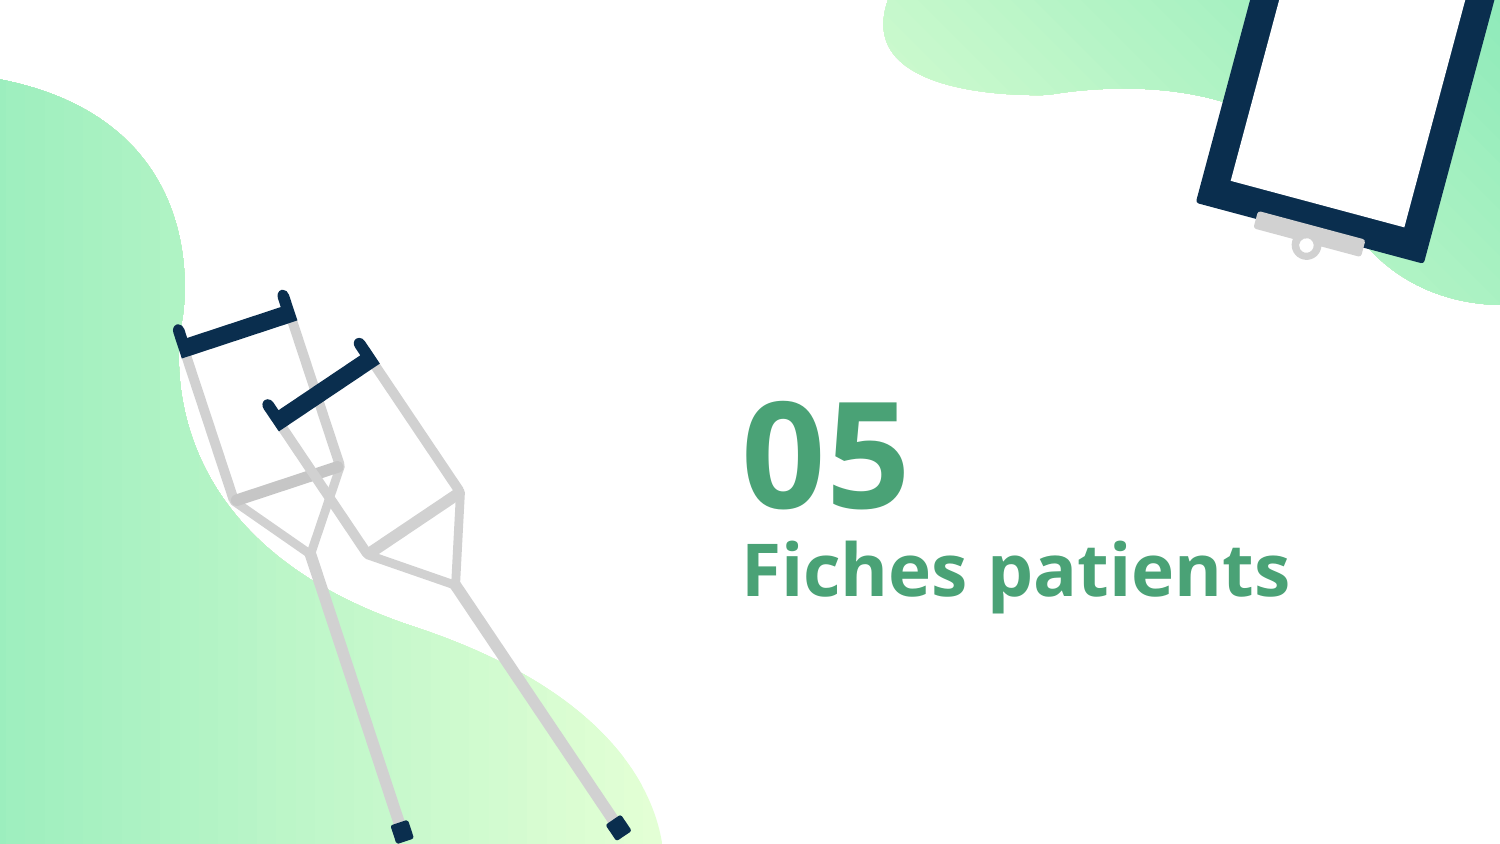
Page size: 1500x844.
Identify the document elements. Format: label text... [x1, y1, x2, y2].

title 05 [726, 345, 1382, 503]
title Fiches patients [726, 508, 1382, 610]
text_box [1224, 0, 1462, 265]
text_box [171, 289, 632, 844]
